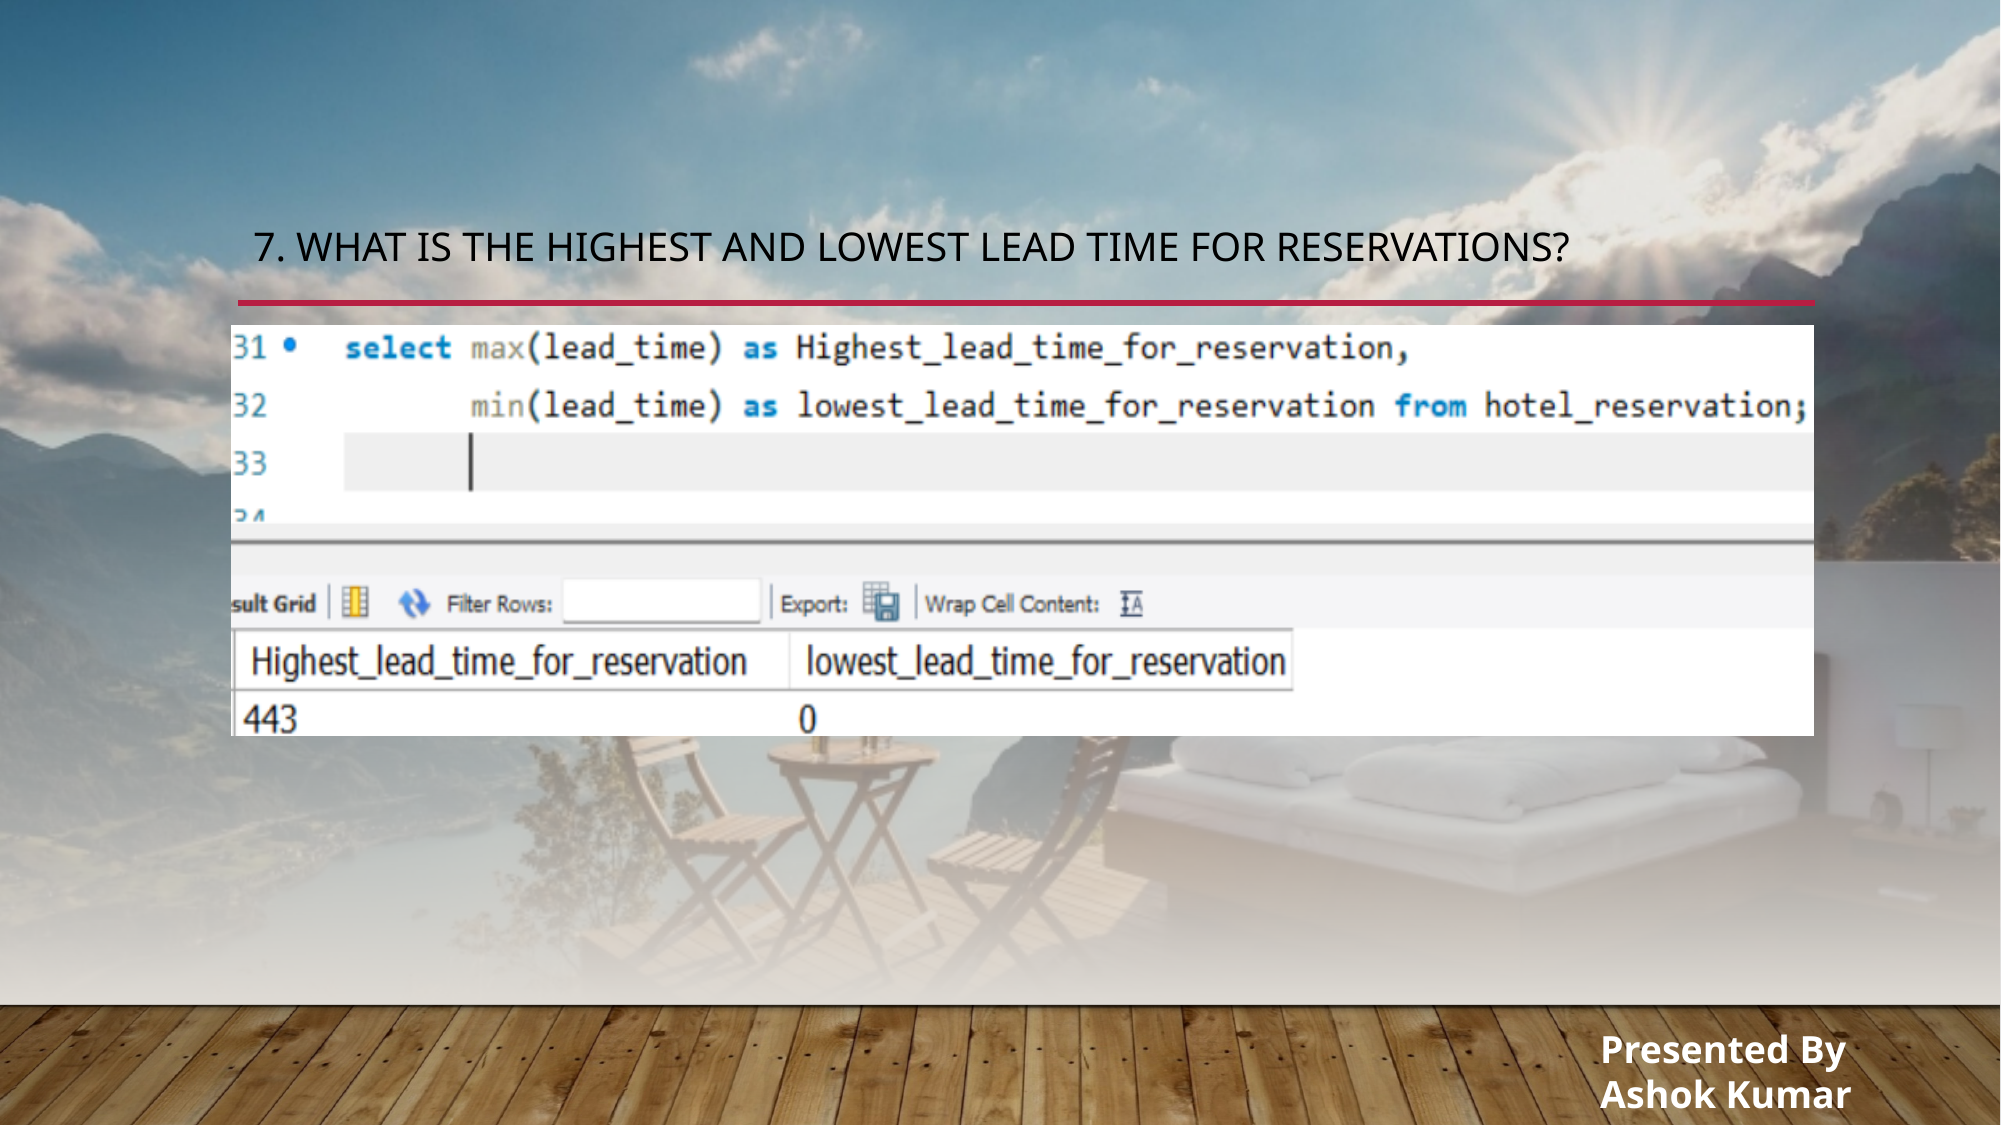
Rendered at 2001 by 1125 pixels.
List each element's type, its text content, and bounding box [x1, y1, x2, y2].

title 7. What is the highest and lowest lead time for reservations? [238, 220, 1814, 305]
picture [0, 0, 2001, 736]
picture [0, 1005, 2001, 1125]
text_box Presented By Ashok Kumar Kuruva [1585, 1018, 2000, 1125]
